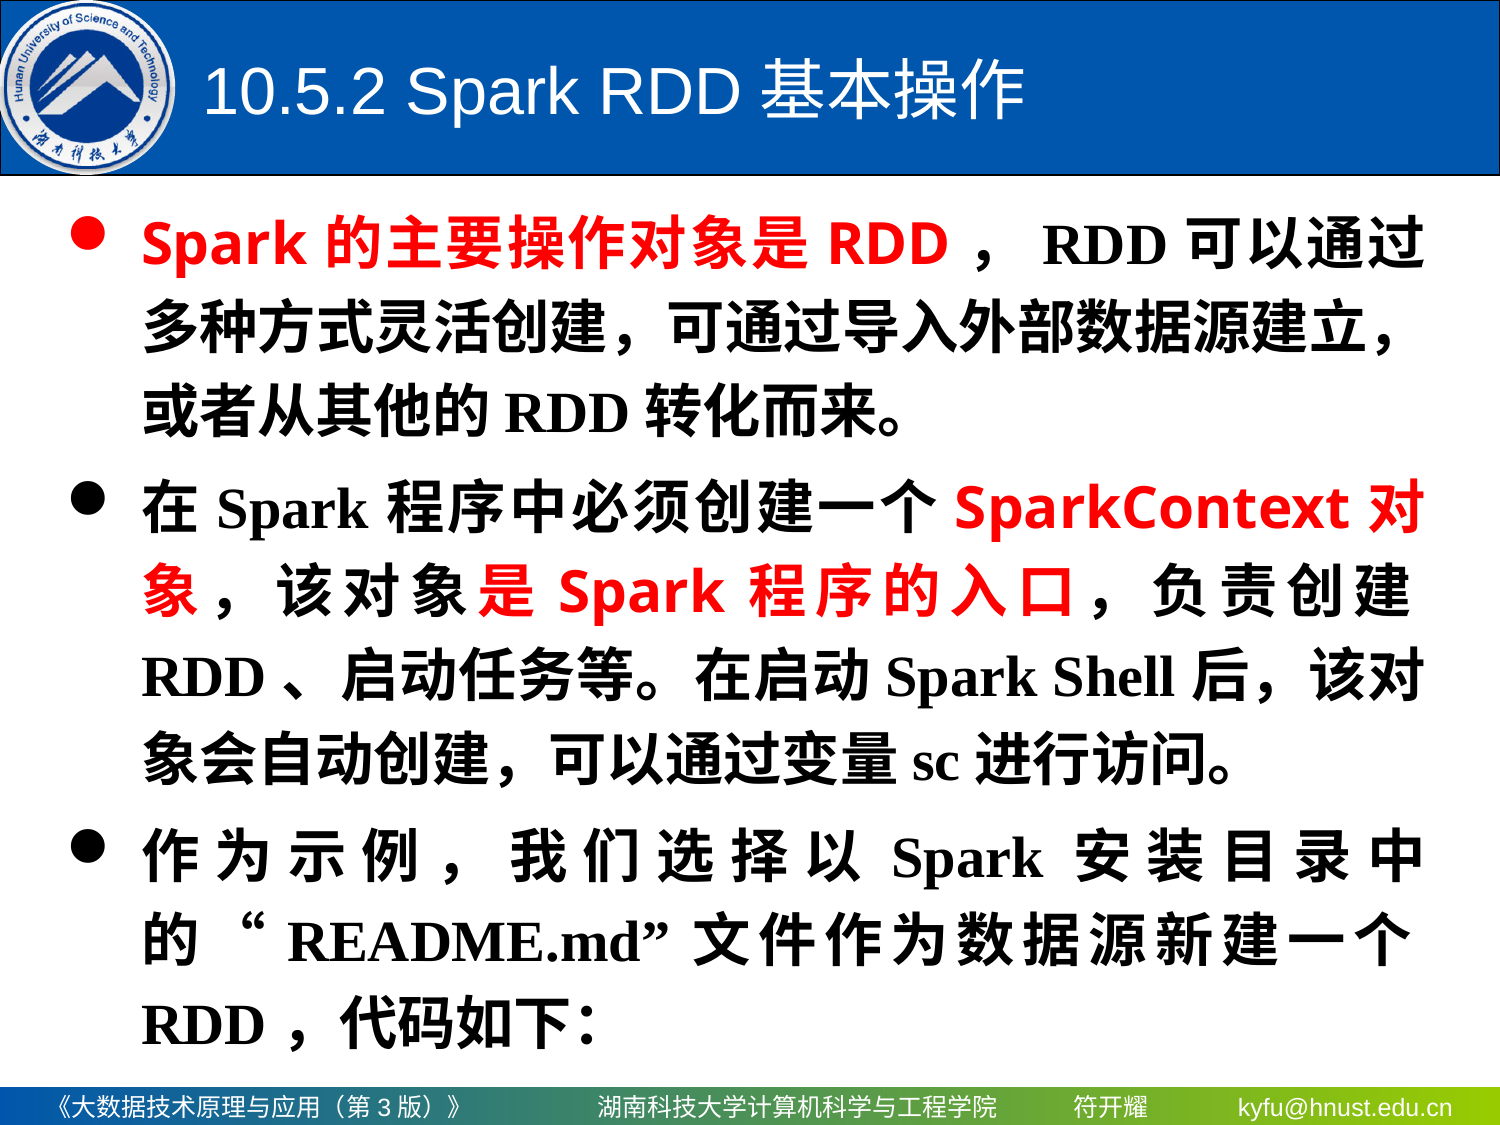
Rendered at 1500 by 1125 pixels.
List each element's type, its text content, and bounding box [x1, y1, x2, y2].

title 10.5.2 Spark RDD基本操作 [187, 75, 1500, 163]
text_box Spark的主要操作对象是RDD，RDD可以通过多种方式灵活创建，可通过导入外部数据源建立，或者从其他的RDD转化而来。 在Spark程序中必须创建一个SparkContext对象，该对象是Spark程序的入口，负责创建RDD、启动任务等。在启动Spark Shell后，该对象会自动创建，可以通过变量sc进行访问。 作为示例，我们选择以Spark安装目录中的“README.md”文件作为数据源新建一个RDD，代码如下： [51, 184, 1441, 1065]
text_box [0, 0, 1500, 75]
picture [0, 75, 176, 175]
